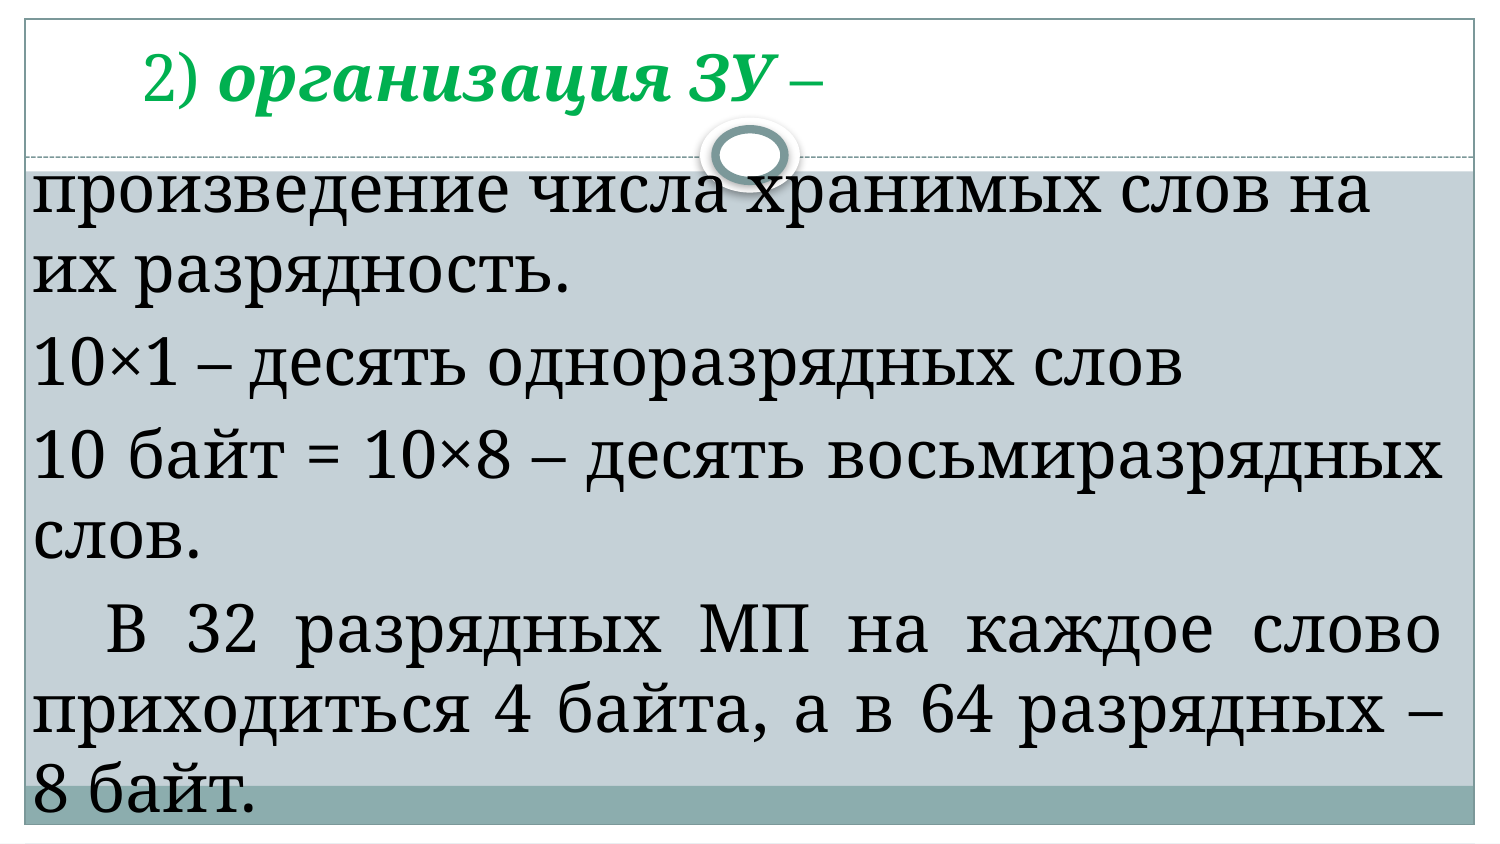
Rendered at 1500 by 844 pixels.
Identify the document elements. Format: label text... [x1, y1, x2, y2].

title 2) организация ЗУ – [49, 28, 1450, 122]
list произведение числа хранимых слов на их разрядность. 10×1 – десять одноразрядных слов 10 байт = 10×8 – десять восьмиразрядных слов. В 32 разрядных МП на каждое слово приходиться 4 байта, а в 64 разрядных – 8 байт. [17, 138, 1459, 812]
